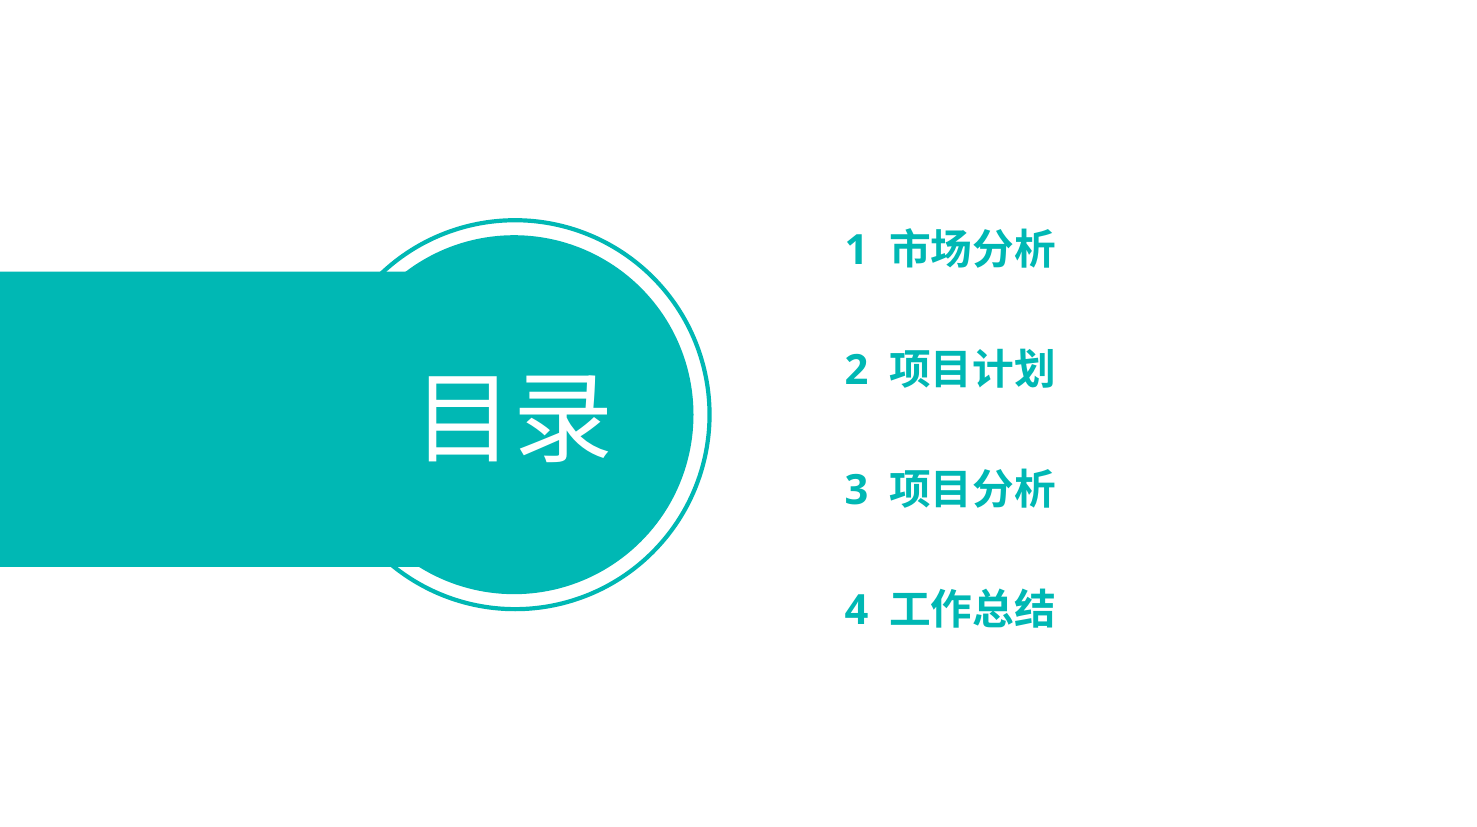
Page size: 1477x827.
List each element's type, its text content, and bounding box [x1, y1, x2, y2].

text_box 目录 [334, 235, 694, 595]
text_box [318, 218, 712, 612]
text_box [0, 270, 392, 569]
text_box 1 市场分析 2 项目计划 3 项目分析 4 工作总结 [844, 212, 1477, 331]
